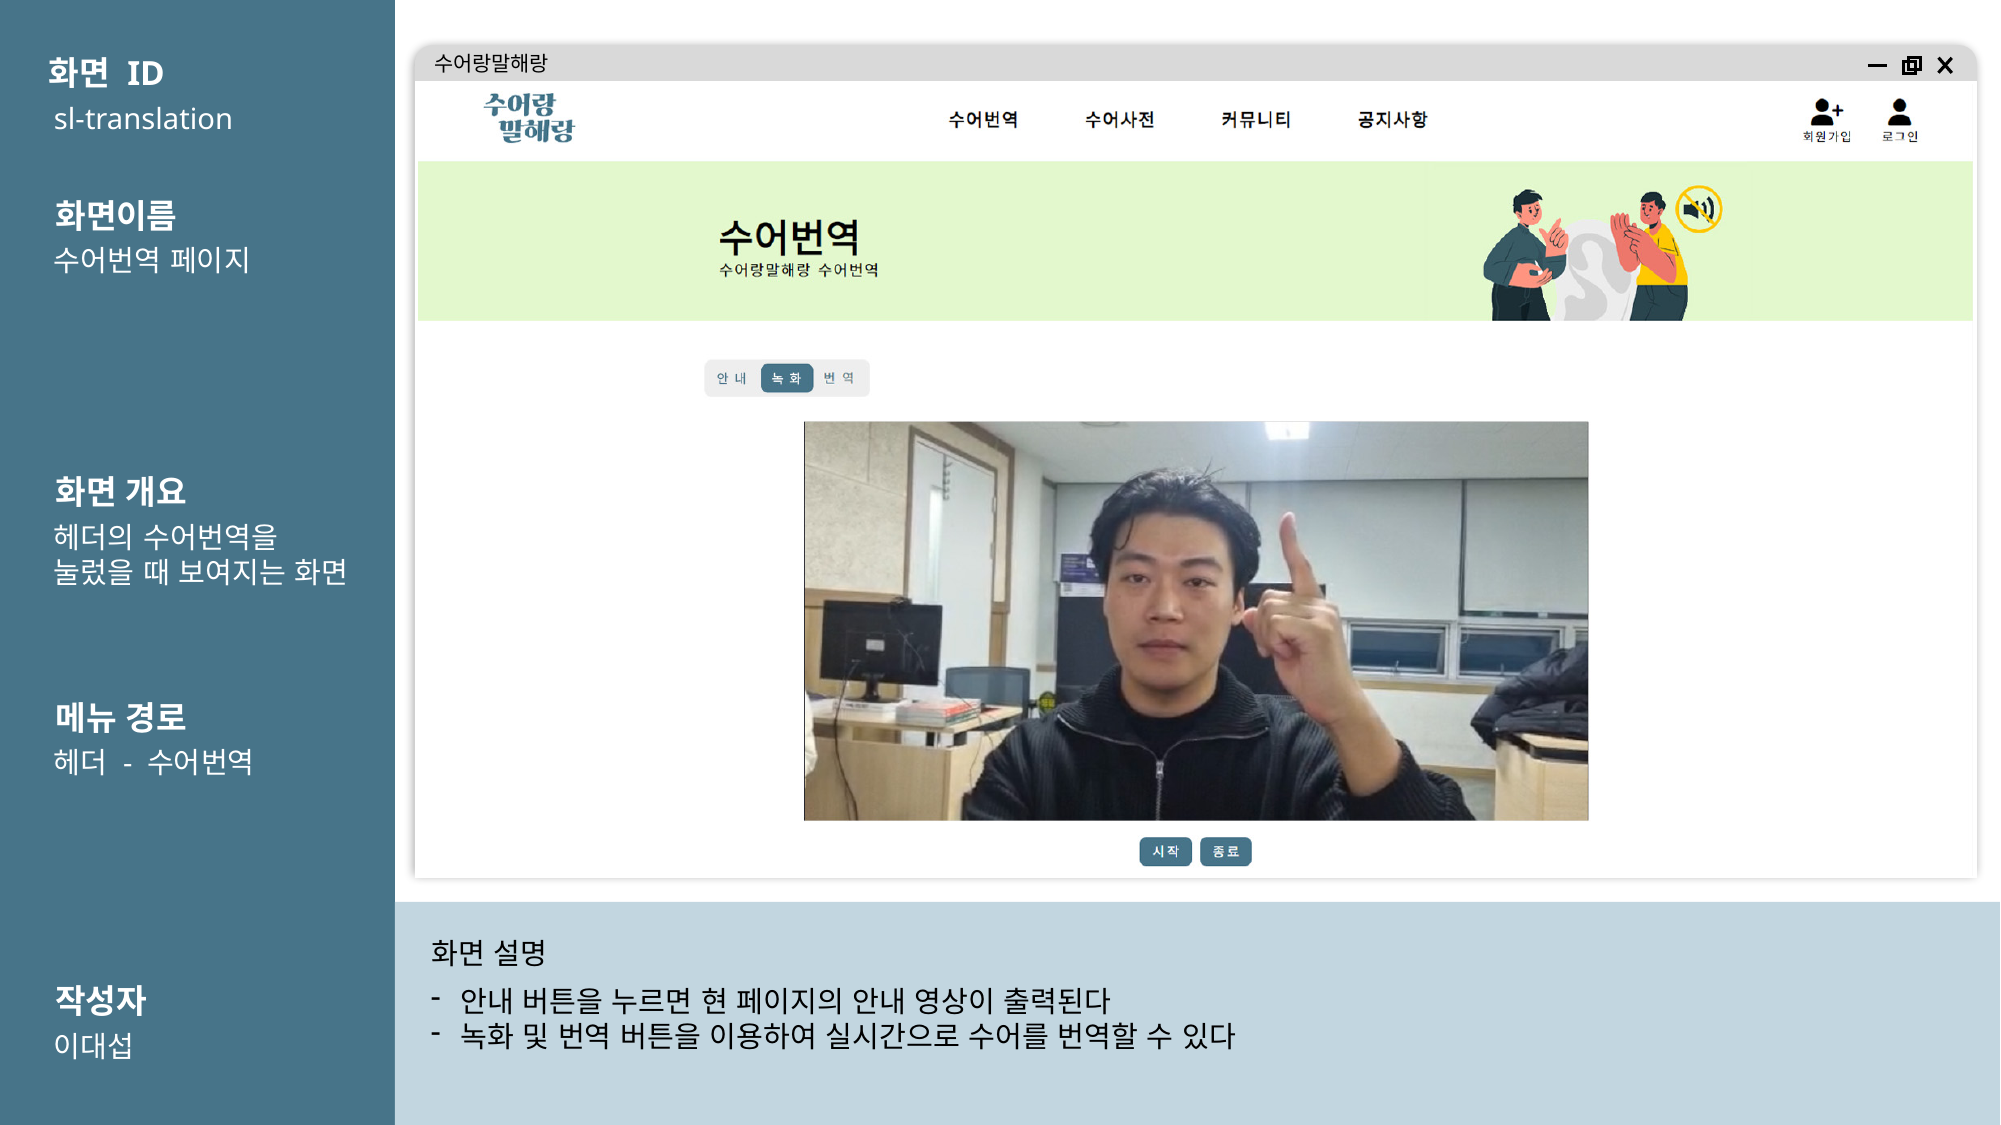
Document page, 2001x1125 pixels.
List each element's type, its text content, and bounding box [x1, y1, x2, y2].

text_box [394, 901, 2000, 1125]
text_box 수어랑말해랑 [413, 44, 1978, 82]
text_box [39, 187, 396, 284]
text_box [39, 972, 396, 1072]
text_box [1867, 57, 1952, 74]
text_box [413, 82, 1978, 879]
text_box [39, 464, 396, 597]
text_box [0, 0, 396, 1125]
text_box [39, 689, 396, 786]
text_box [39, 45, 396, 142]
picture [418, 84, 1973, 876]
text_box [416, 928, 1957, 1061]
